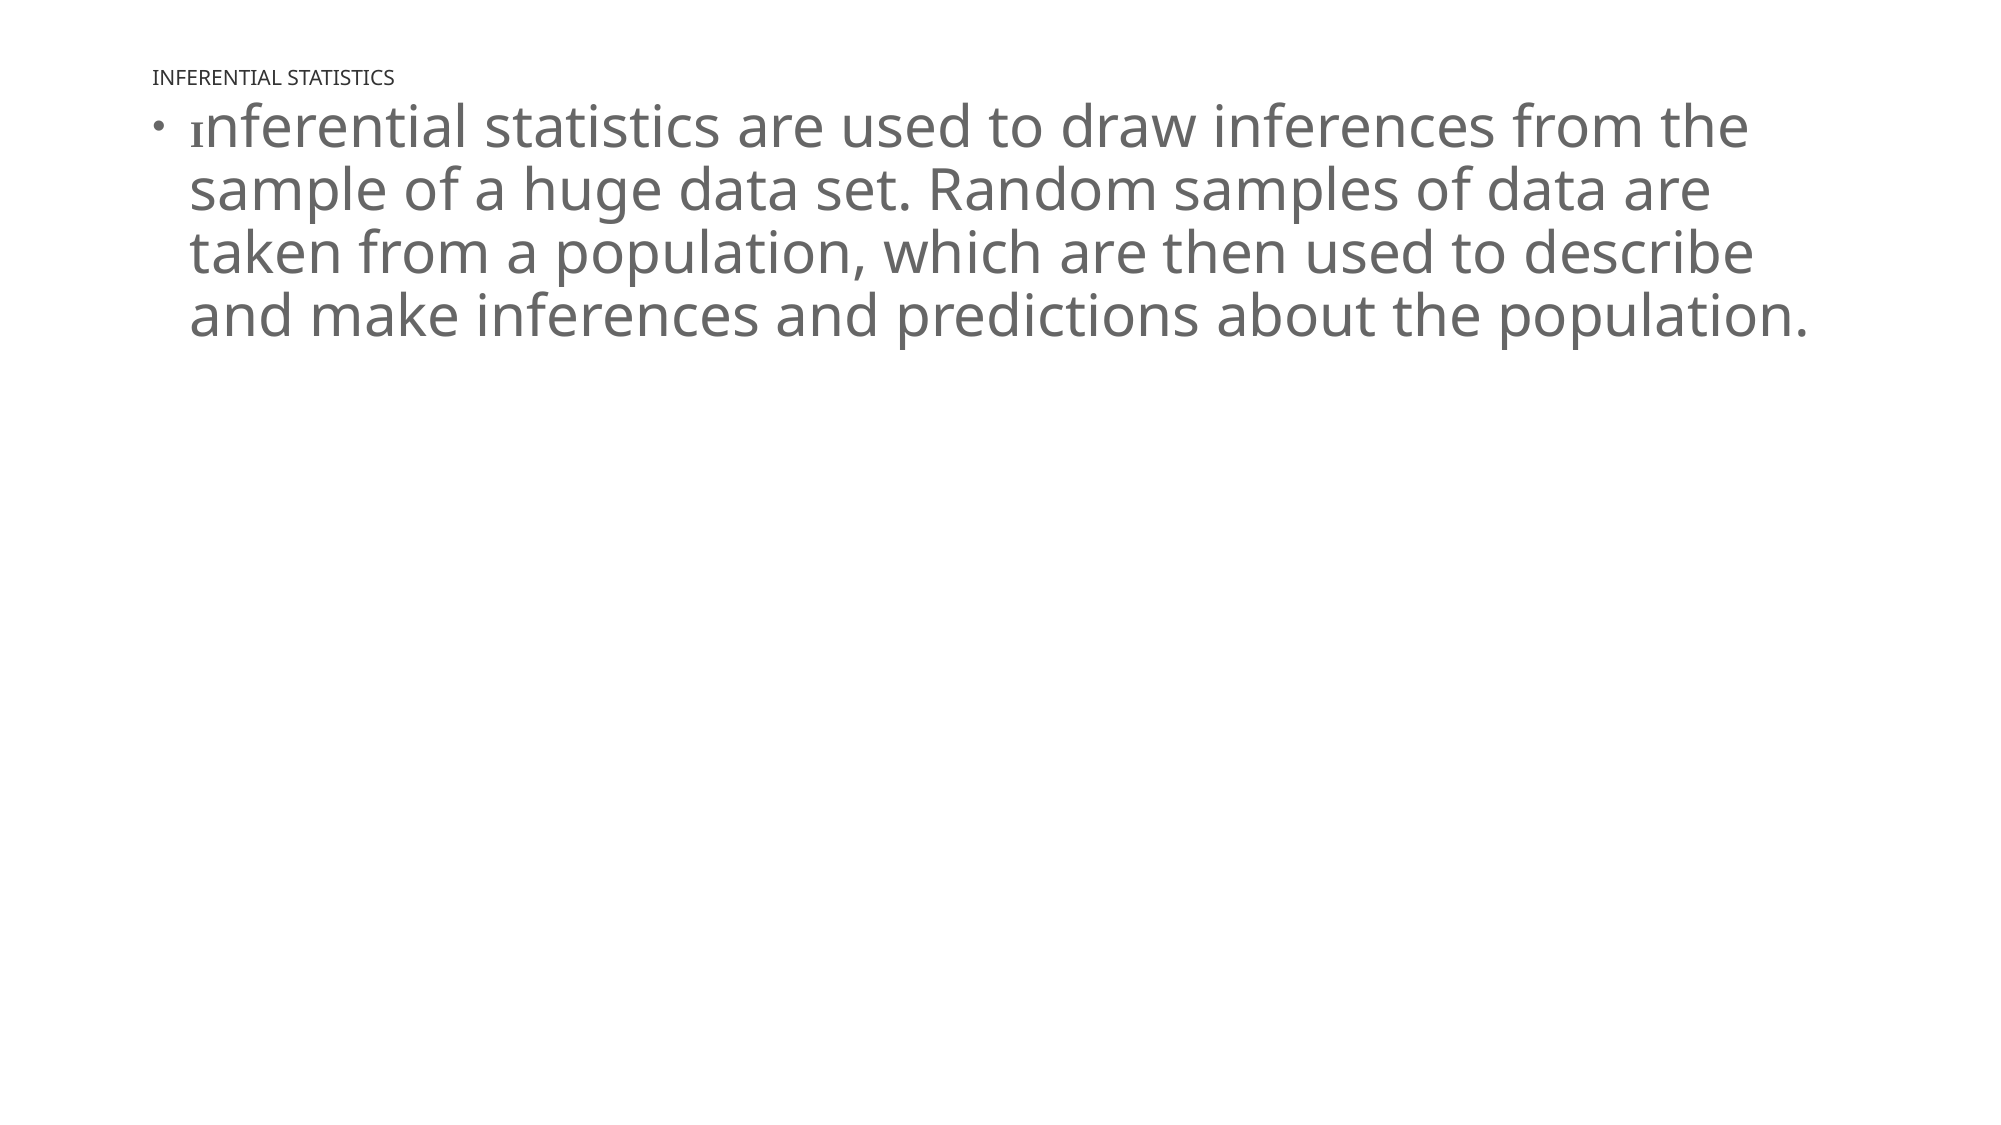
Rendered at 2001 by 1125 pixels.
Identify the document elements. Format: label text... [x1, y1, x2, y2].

title INFERENTIAL STATISTICS [137, 59, 1863, 90]
list Inferential statistics are used to draw inferences from the sample of a huge data set. Random samples of data are taken from a population, which are then used to describe and make inferences and predictions about the population. [137, 90, 1863, 1014]
